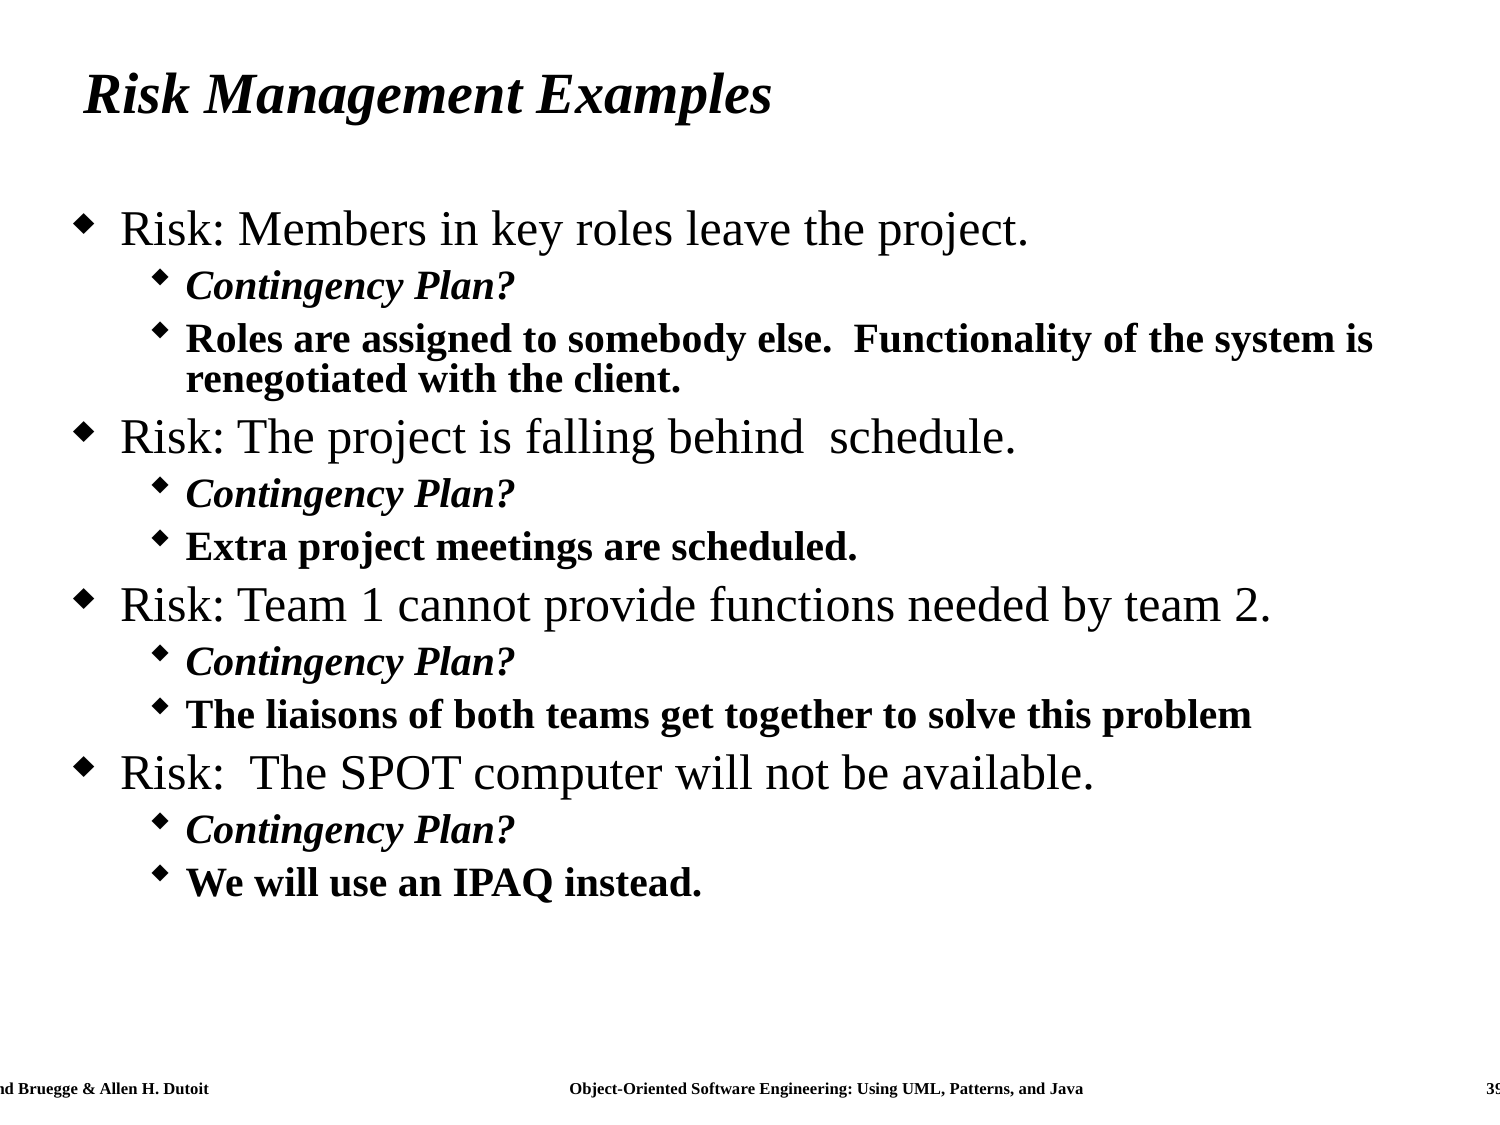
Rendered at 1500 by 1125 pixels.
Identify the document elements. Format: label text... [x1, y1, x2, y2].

title Risk Management Examples [68, 36, 1407, 153]
list Risk: Members in key roles leave the project. Contingency Plan? Roles are assigned to somebody else. Functionality of the system is renegotiated with the client. Risk: The project is falling behind schedule. Contingency Plan? Extra project meetings are scheduled. Risk: Team 1 cannot provide functions needed by team 2. Contingency Plan? The liaisons of both teams get together to solve this problem Risk: The SPOT computer will not be available. Contingency Plan? We will use an IPAQ instead. [58, 200, 1450, 988]
